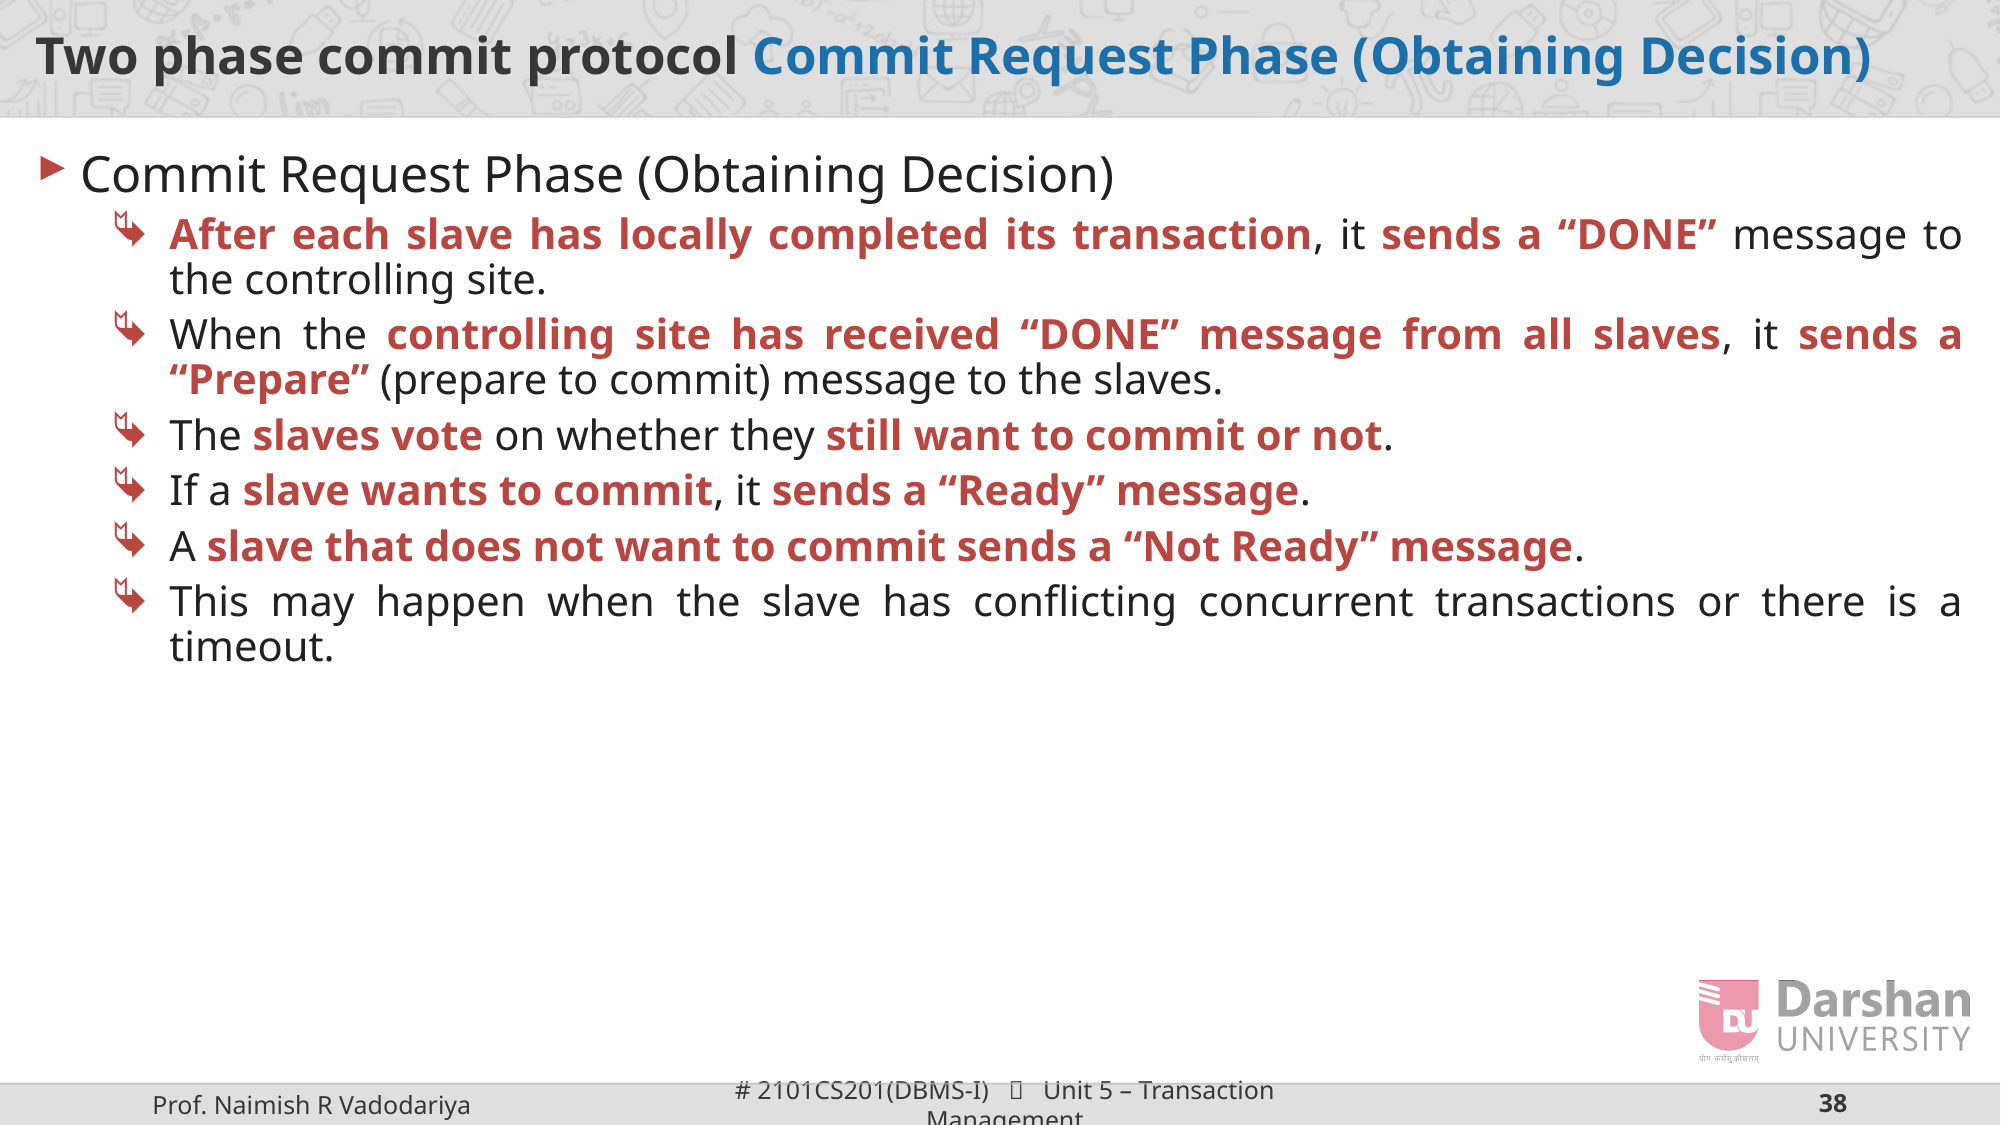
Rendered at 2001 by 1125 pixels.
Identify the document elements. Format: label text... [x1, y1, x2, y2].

list Commit Request Phase (Obtaining Decision) After each slave has locally completed its transaction, it sends a “DONE” message to the controlling site. When the controlling site has received “DONE” message from all slaves, it sends a “Prepare” (prepare to commit) message to the slaves. The slaves vote on whether they still want to commit or not. If a slave wants to commit, it sends a “Ready” message. A slave that does not want to commit sends a “Not Ready” message. This may happen when the slave has conflicting concurrent transactions or there is a timeout. [21, 141, 1979, 1059]
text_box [1699, 1059, 1970, 1063]
title Two phase commit protocol Commit Request Phase (Obtaining Decision) [0, 0, 2000, 117]
